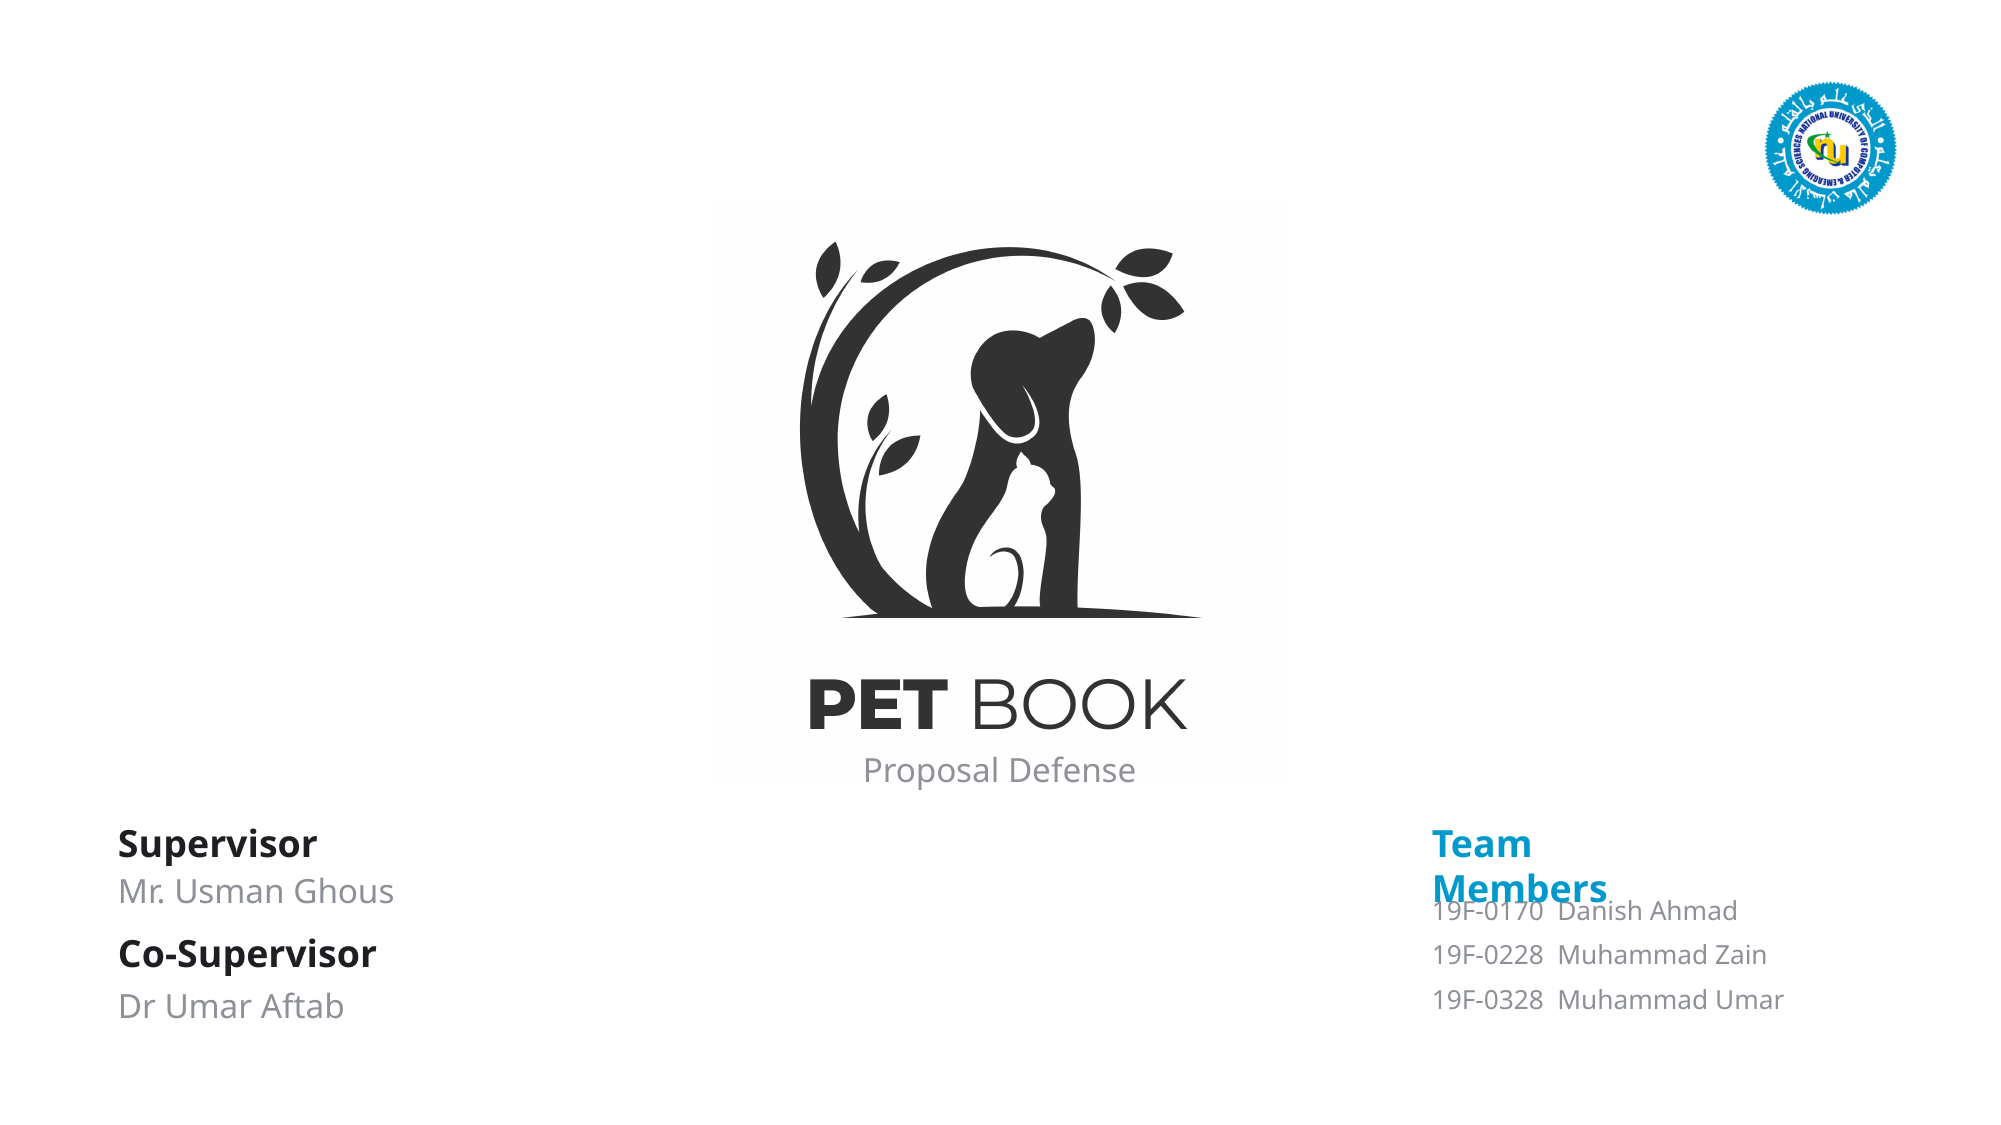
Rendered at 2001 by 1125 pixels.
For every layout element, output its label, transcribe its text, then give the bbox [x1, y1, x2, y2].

picture [1807, 190, 1825, 197]
picture [1876, 148, 1883, 163]
picture [1791, 109, 1870, 188]
picture [1846, 190, 1856, 198]
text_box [603, 199, 1397, 792]
picture [1805, 101, 1814, 109]
picture [1790, 110, 1802, 119]
picture [1859, 180, 1869, 188]
picture [1782, 124, 1790, 133]
picture [1840, 155, 1897, 215]
picture [1874, 164, 1880, 171]
text_box 19F-0170 Danish Ahmad 19F-0228 Muhammad Zain 19F-0328 Muhammad Umar [1417, 890, 1897, 1023]
text_box Team Members [1417, 812, 1731, 917]
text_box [103, 812, 449, 1044]
picture [1785, 164, 1793, 175]
picture [1779, 148, 1786, 163]
picture [1821, 95, 1848, 105]
picture [1869, 168, 1874, 176]
picture [1764, 81, 1897, 215]
